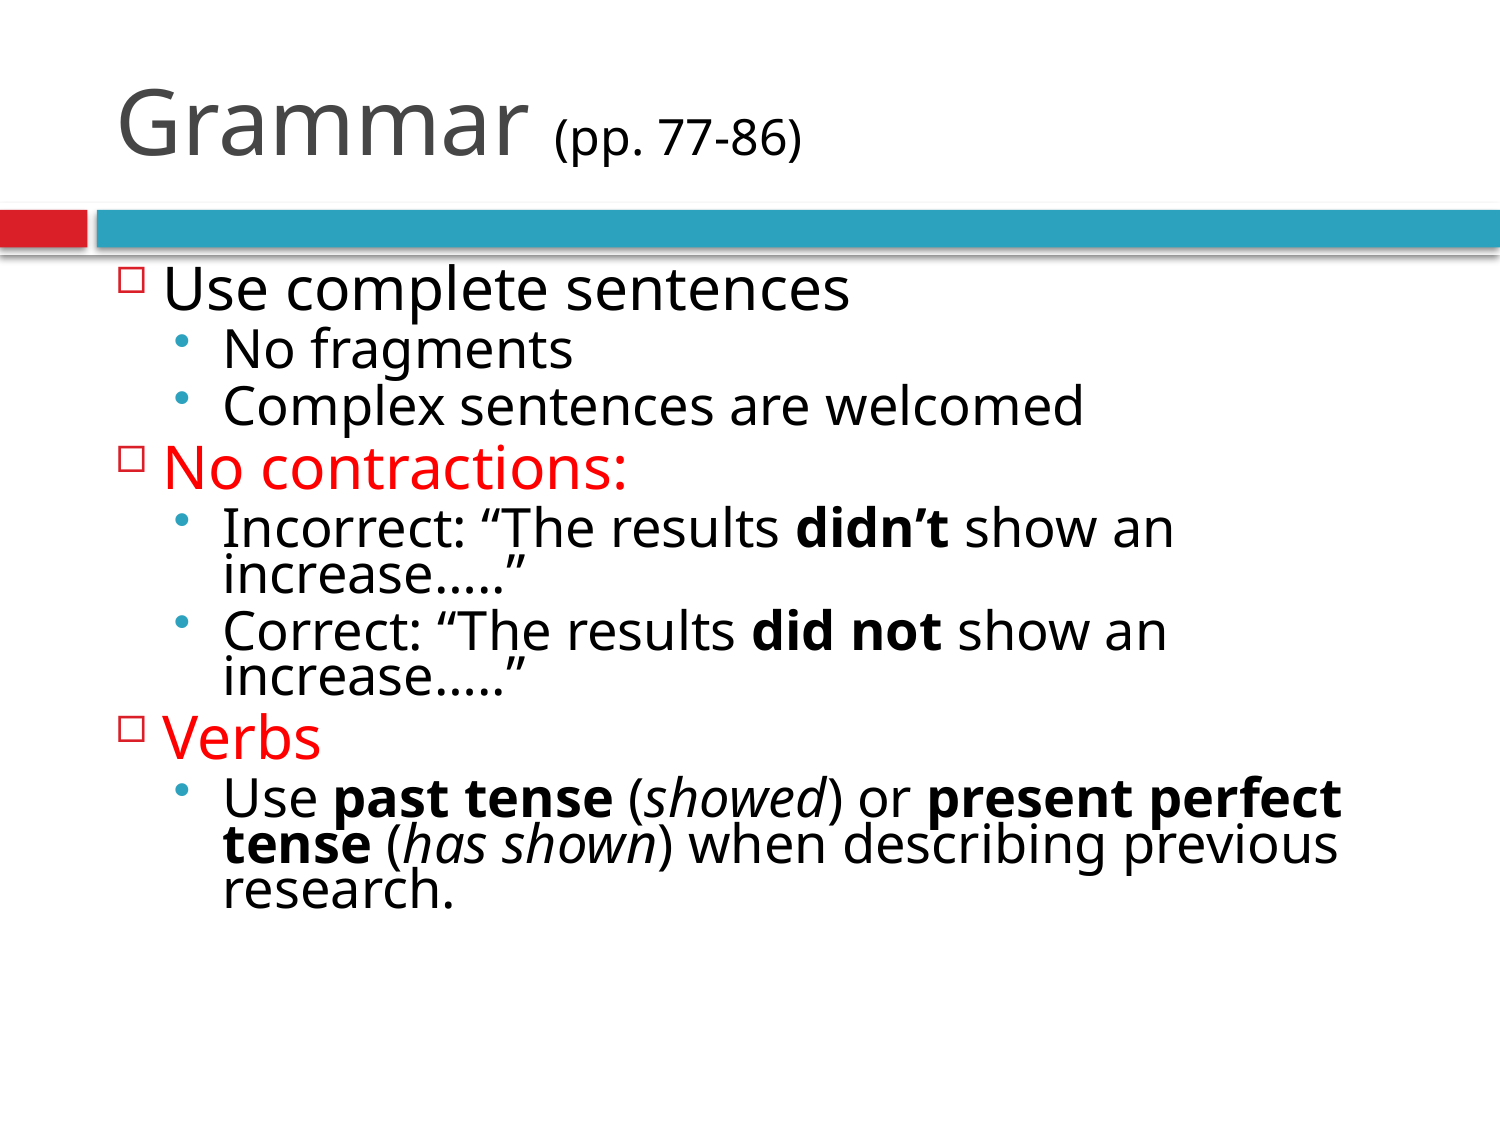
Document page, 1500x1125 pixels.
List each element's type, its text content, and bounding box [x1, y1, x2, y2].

title Grammar (pp. 77-86) [100, 37, 1438, 200]
list Use complete sentences No fragments Complex sentences are welcomed No contractions: Incorrect: “The results didn’t show an increase…..” Correct: “The results did not show an increase…..” Verbs Use past tense (showed) or present perfect tense (has shown) when describing previous research. [100, 262, 1438, 1000]
